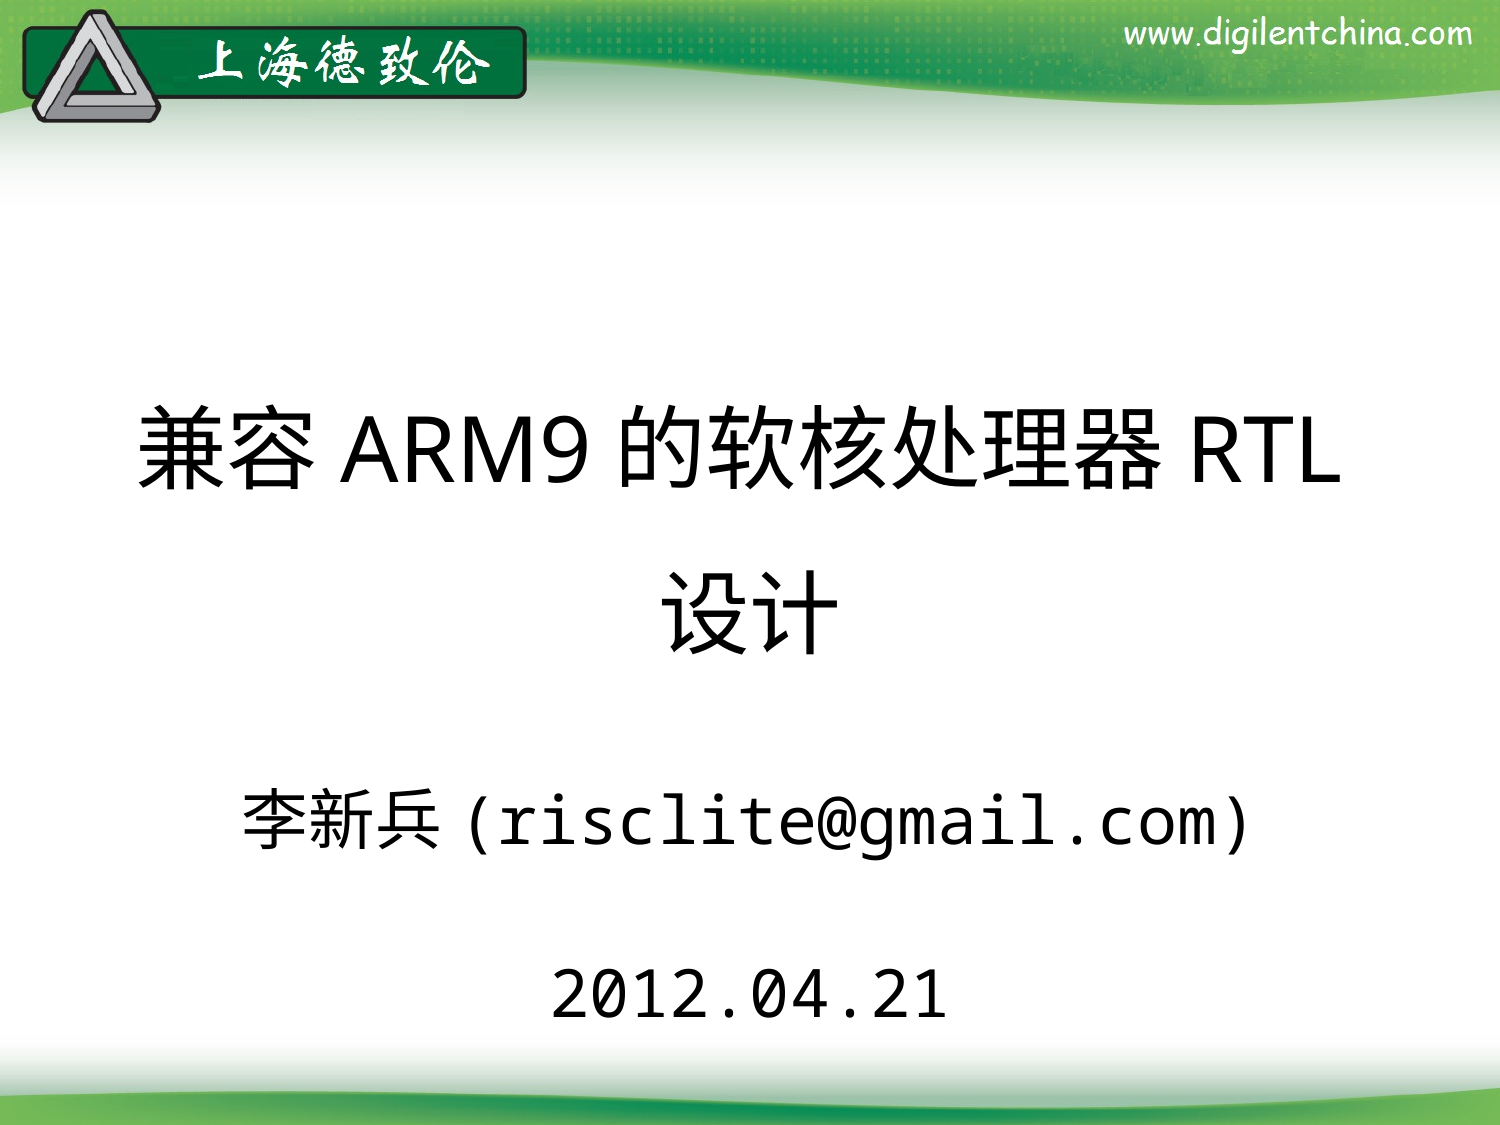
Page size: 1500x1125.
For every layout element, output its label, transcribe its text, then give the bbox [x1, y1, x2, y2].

title 兼容ARM9的软核处理器RTL设计 [112, 380, 1388, 622]
subtitle 李新兵(risclite@gmail.com) 2012.04.21 [225, 676, 1275, 965]
picture [0, 0, 1500, 1125]
